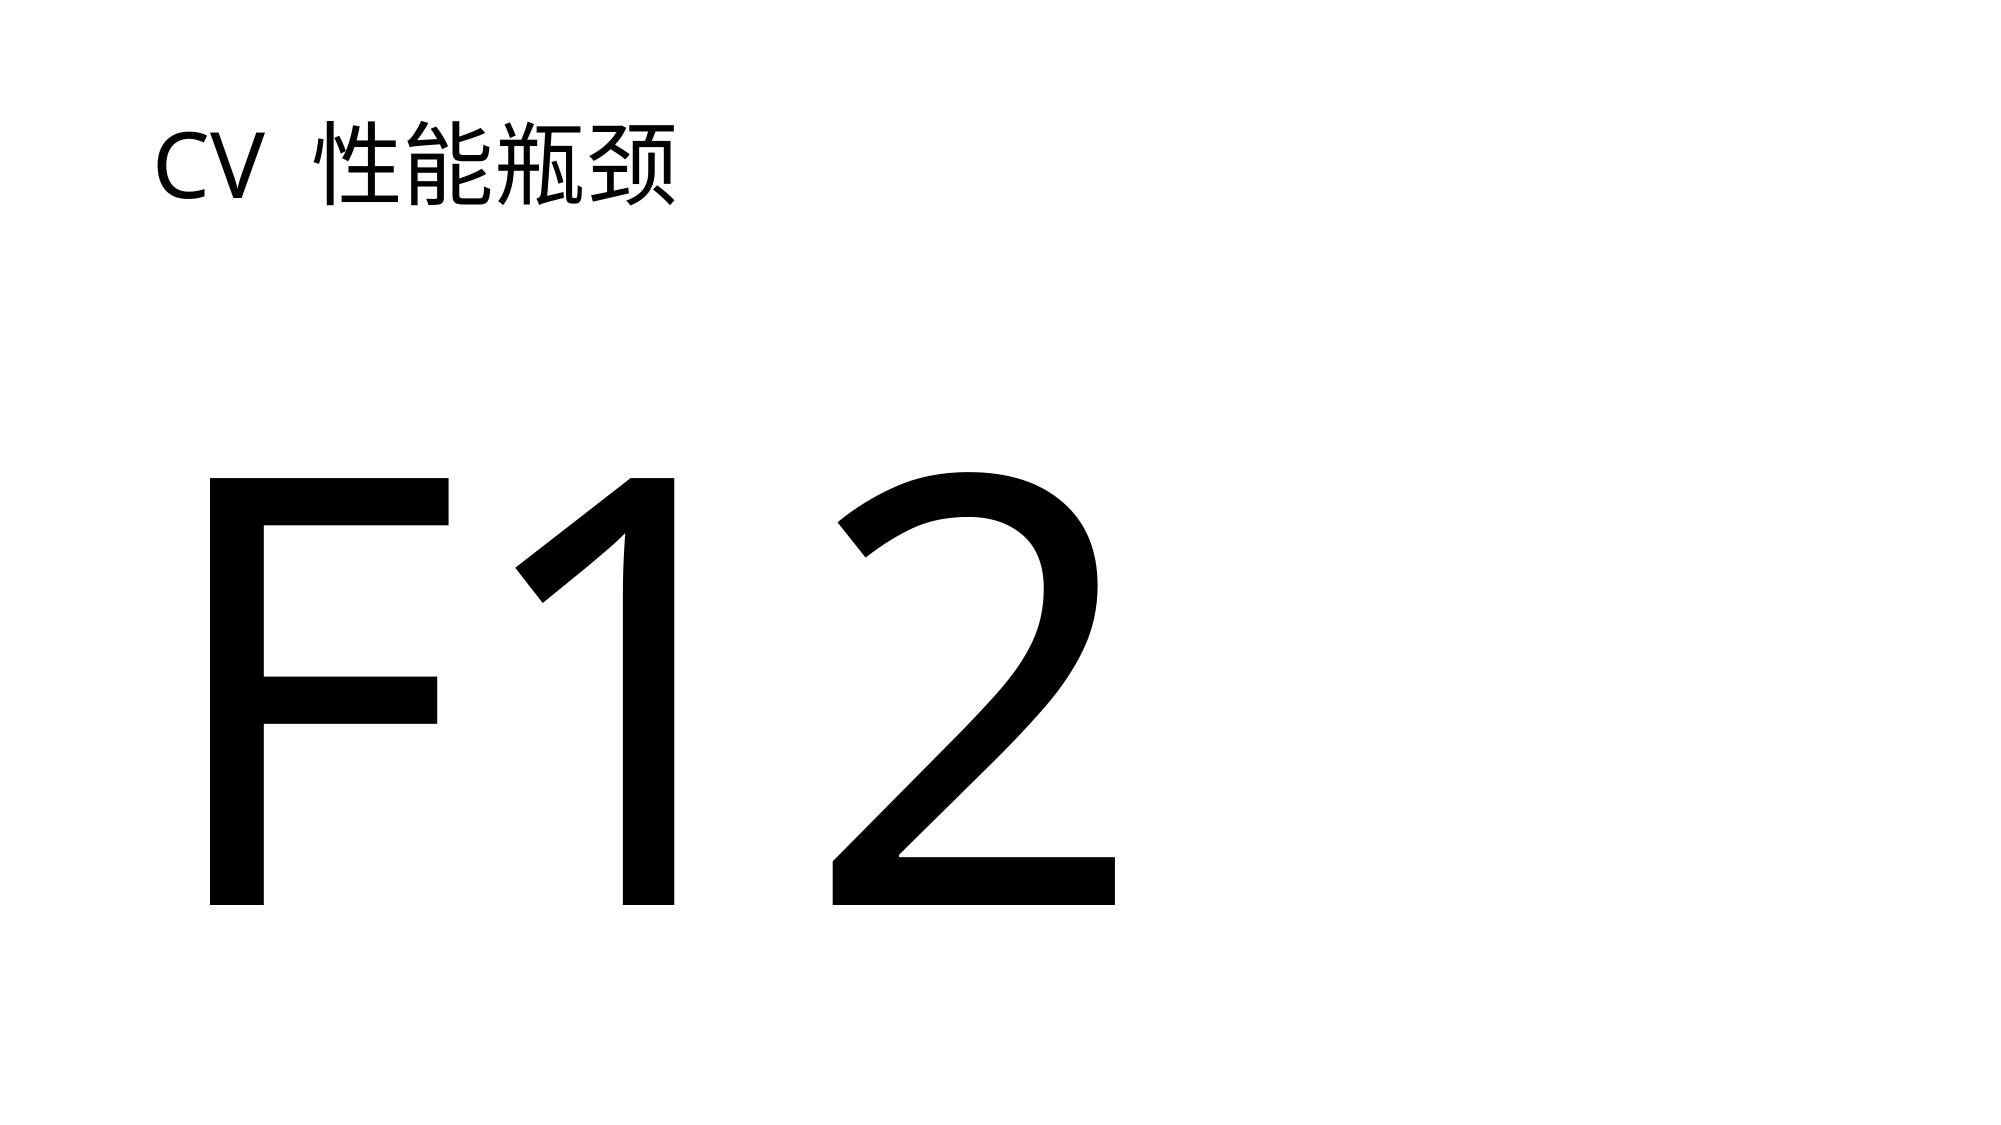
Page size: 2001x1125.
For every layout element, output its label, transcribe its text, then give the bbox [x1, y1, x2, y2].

list F12 [137, 299, 1863, 1014]
title CV 性能瓶颈 [137, 59, 1863, 278]
